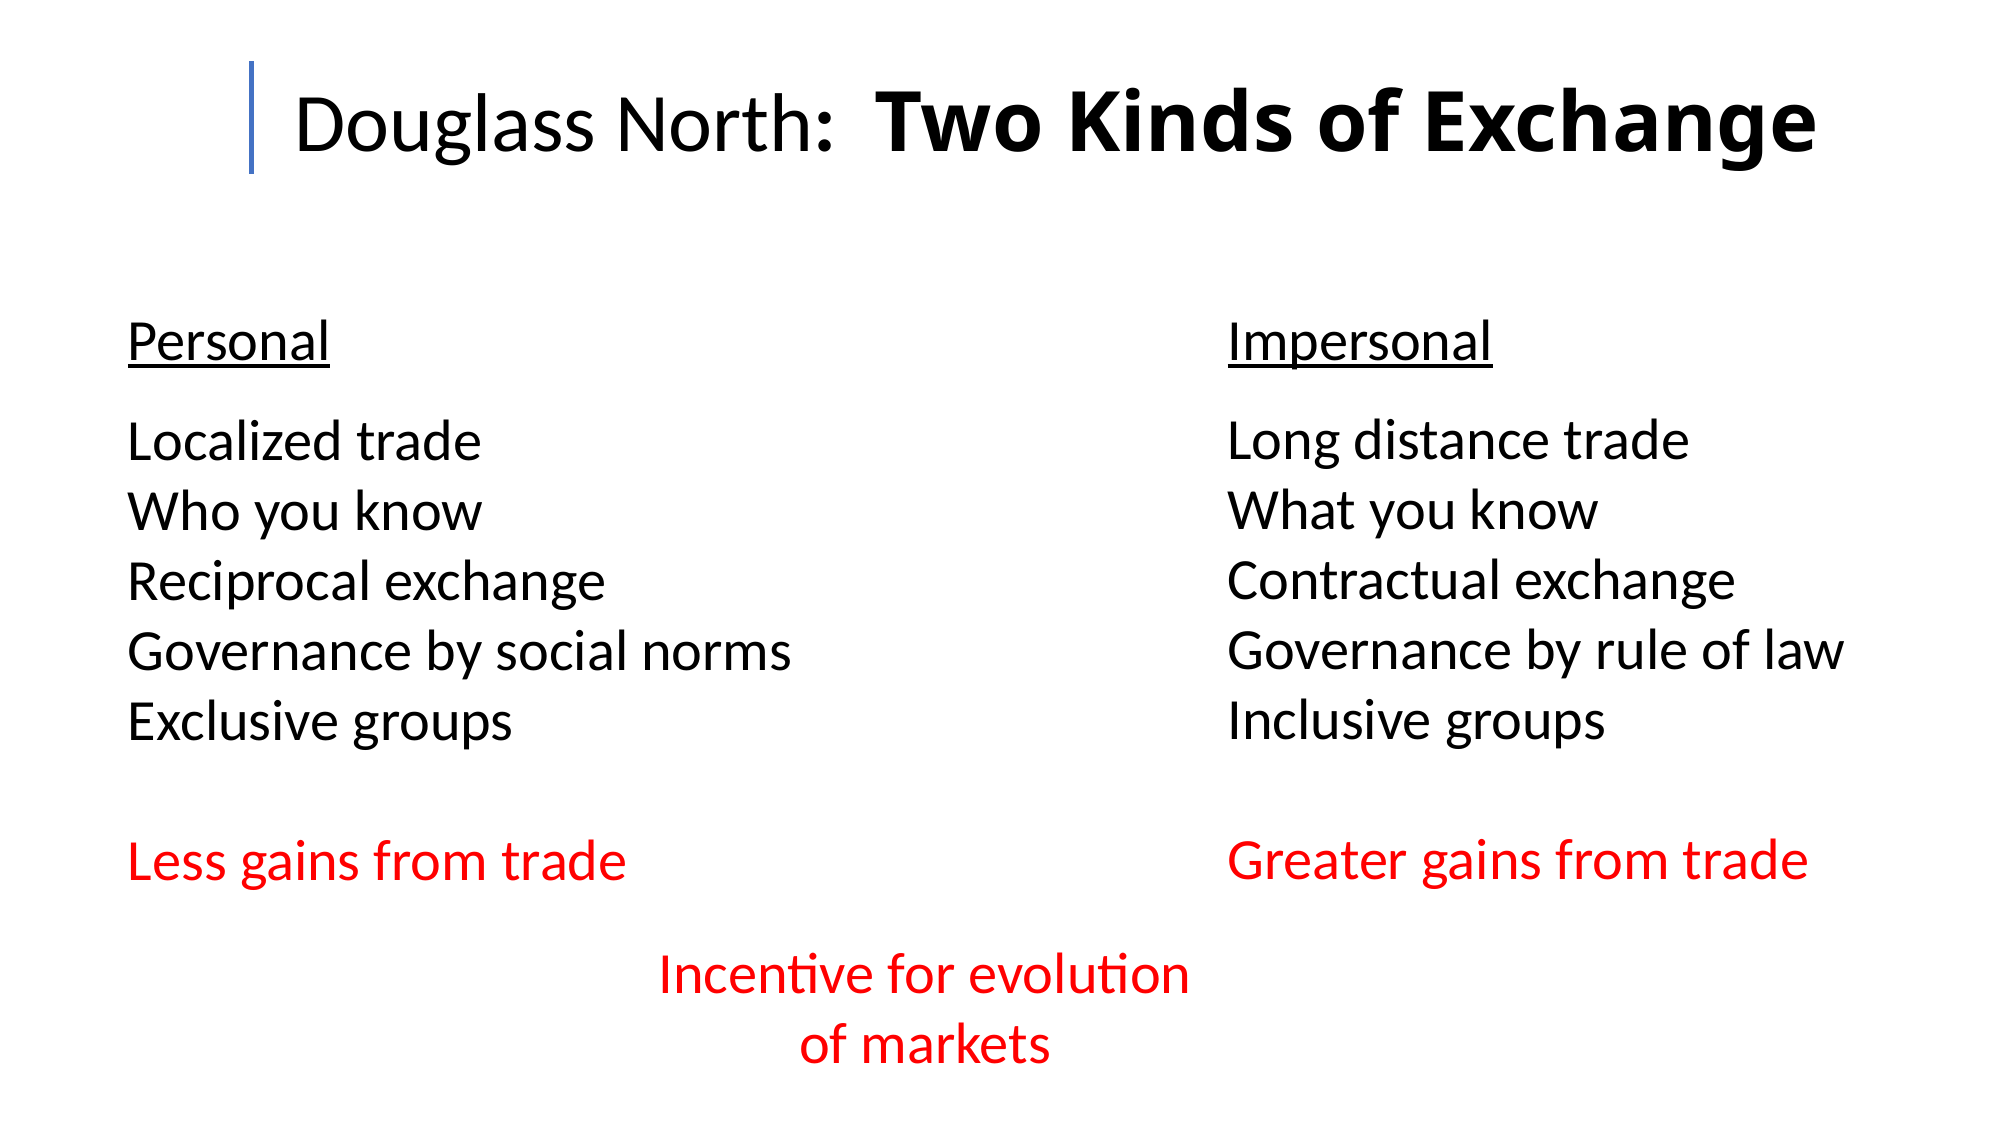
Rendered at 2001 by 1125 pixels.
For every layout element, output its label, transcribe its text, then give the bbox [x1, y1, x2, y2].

text_box Impersonal Long distance trade What you know Contractual exchange Governance by rule of law Inclusive groups Greater gains from trade [1212, 294, 2000, 899]
text_box Douglass North: Two Kinds of Exchange [279, 61, 1879, 176]
text_box Incentive for evolution of markets [643, 927, 1207, 1083]
text_box Personal Localized trade Who you know Reciprocal exchange Governance by social norms Exclusive groups Less gains from trade [113, 294, 901, 900]
